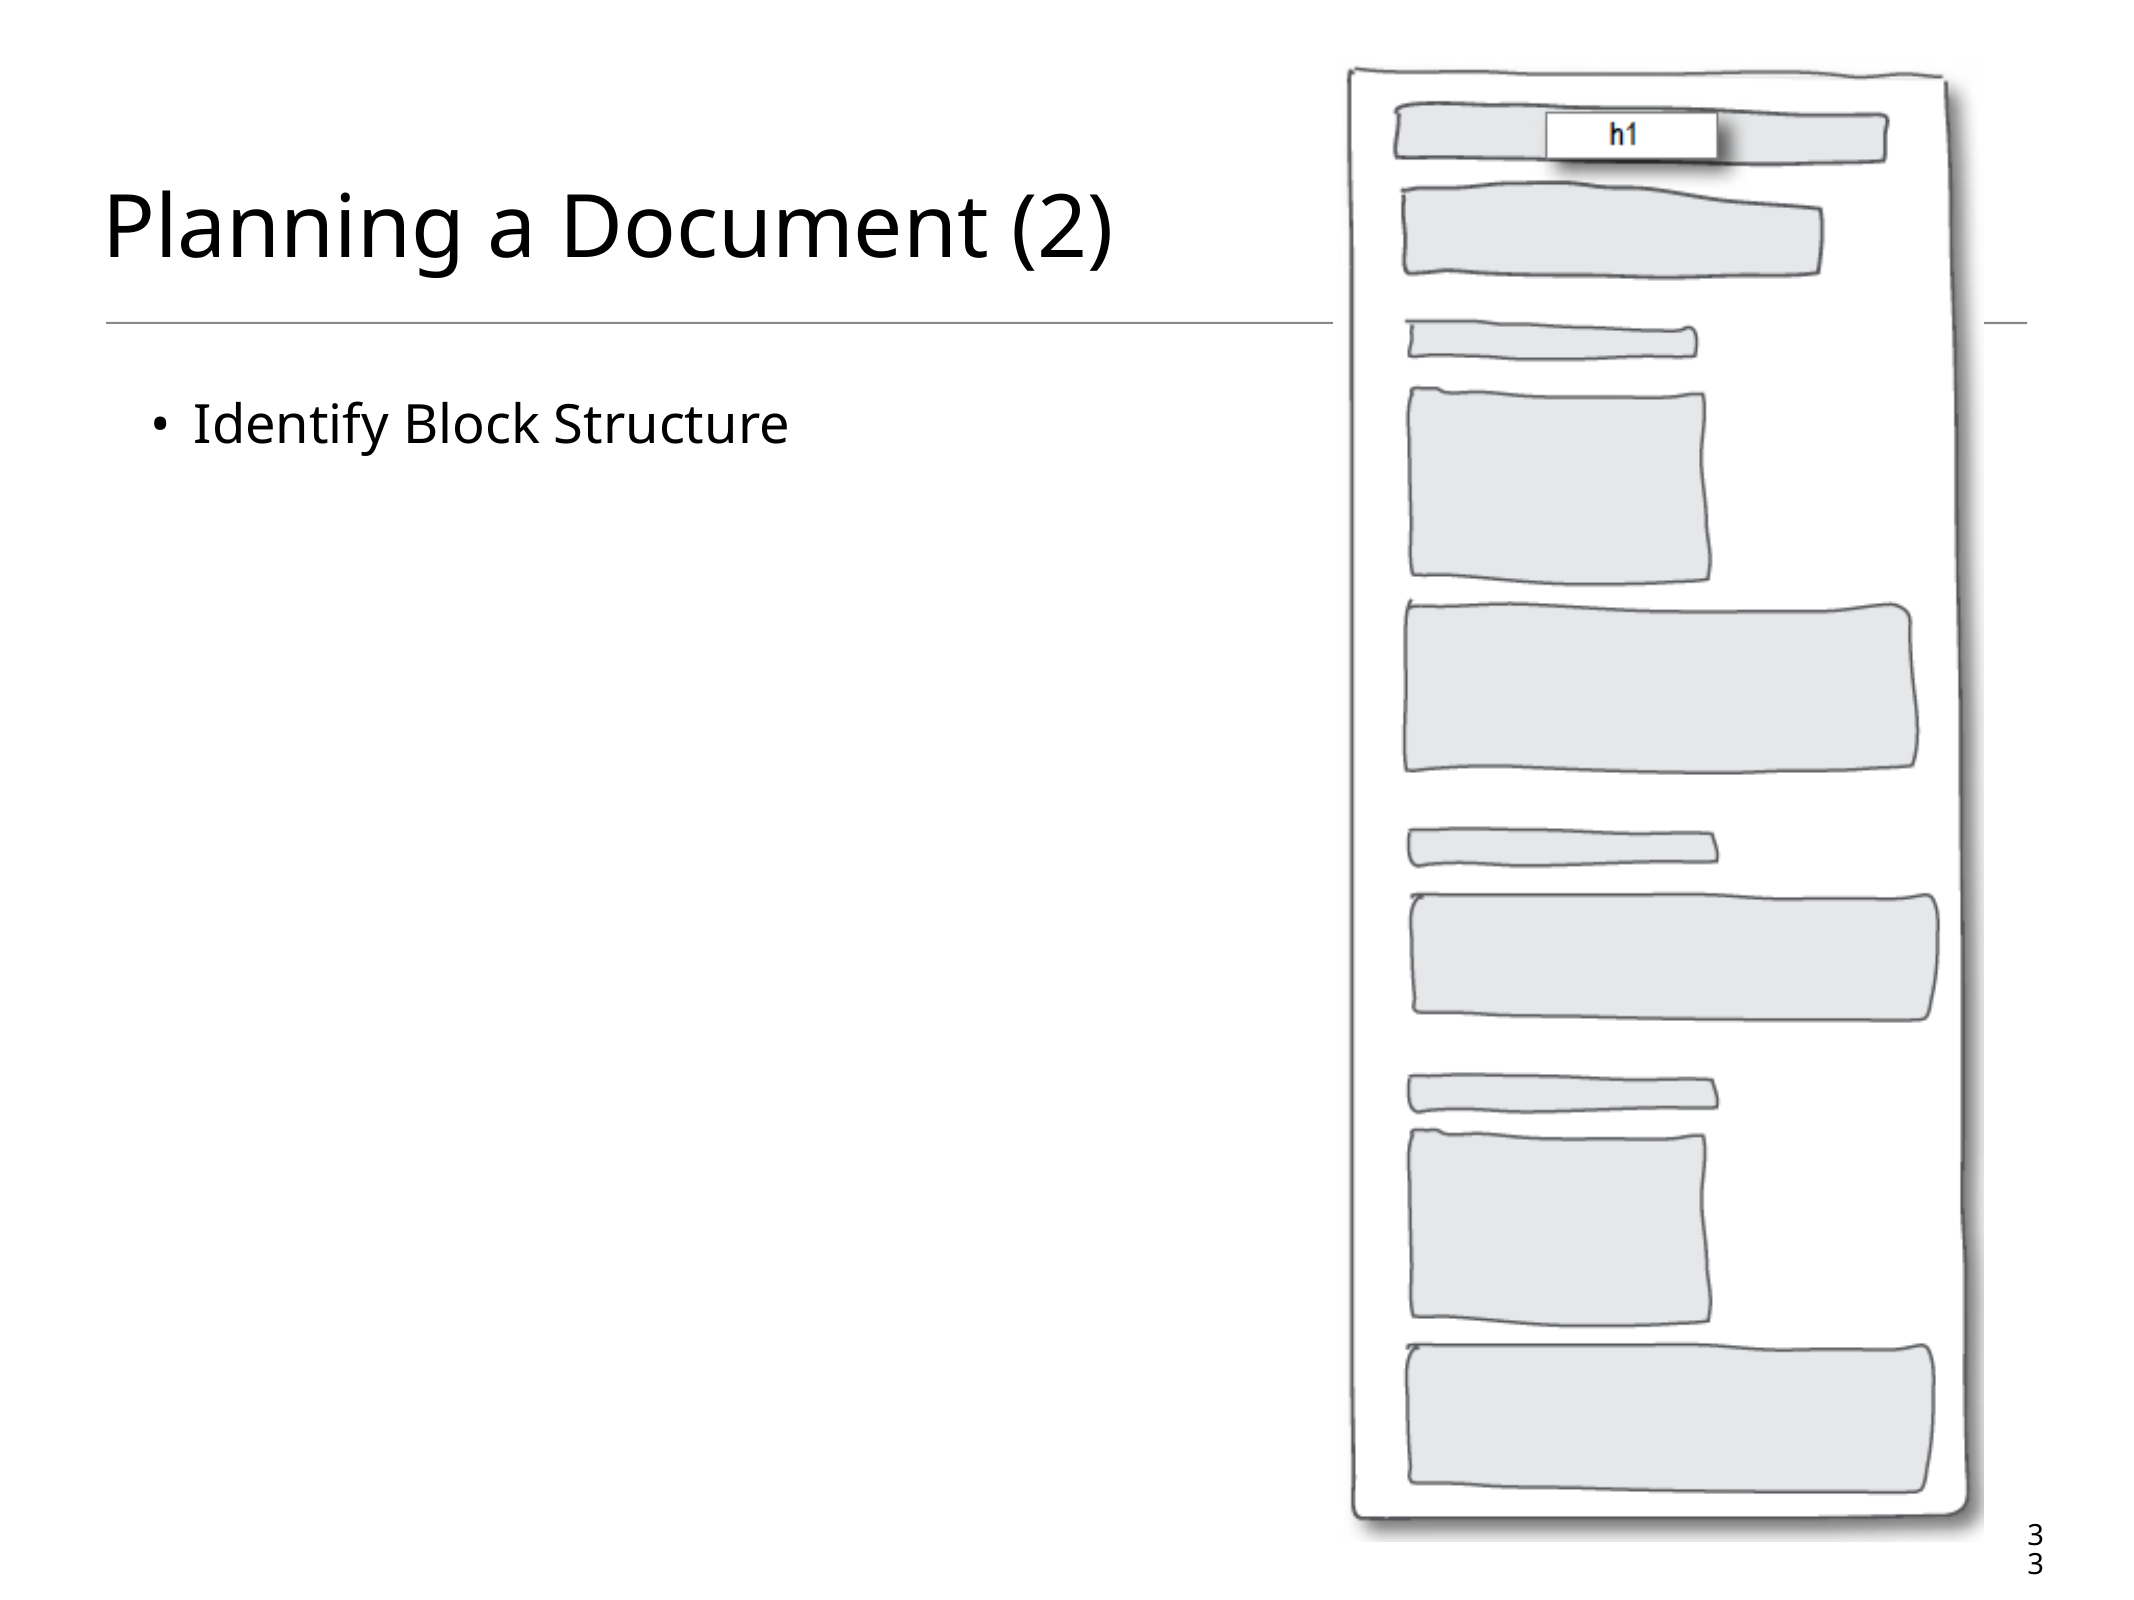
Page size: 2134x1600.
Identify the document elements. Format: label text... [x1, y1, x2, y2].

slide_number 33 [2012, 1508, 2064, 1559]
picture [1333, 58, 1984, 1542]
title Planning a Document (2) [93, 54, 2040, 284]
list Identify Block Structure [141, 381, 1269, 1459]
